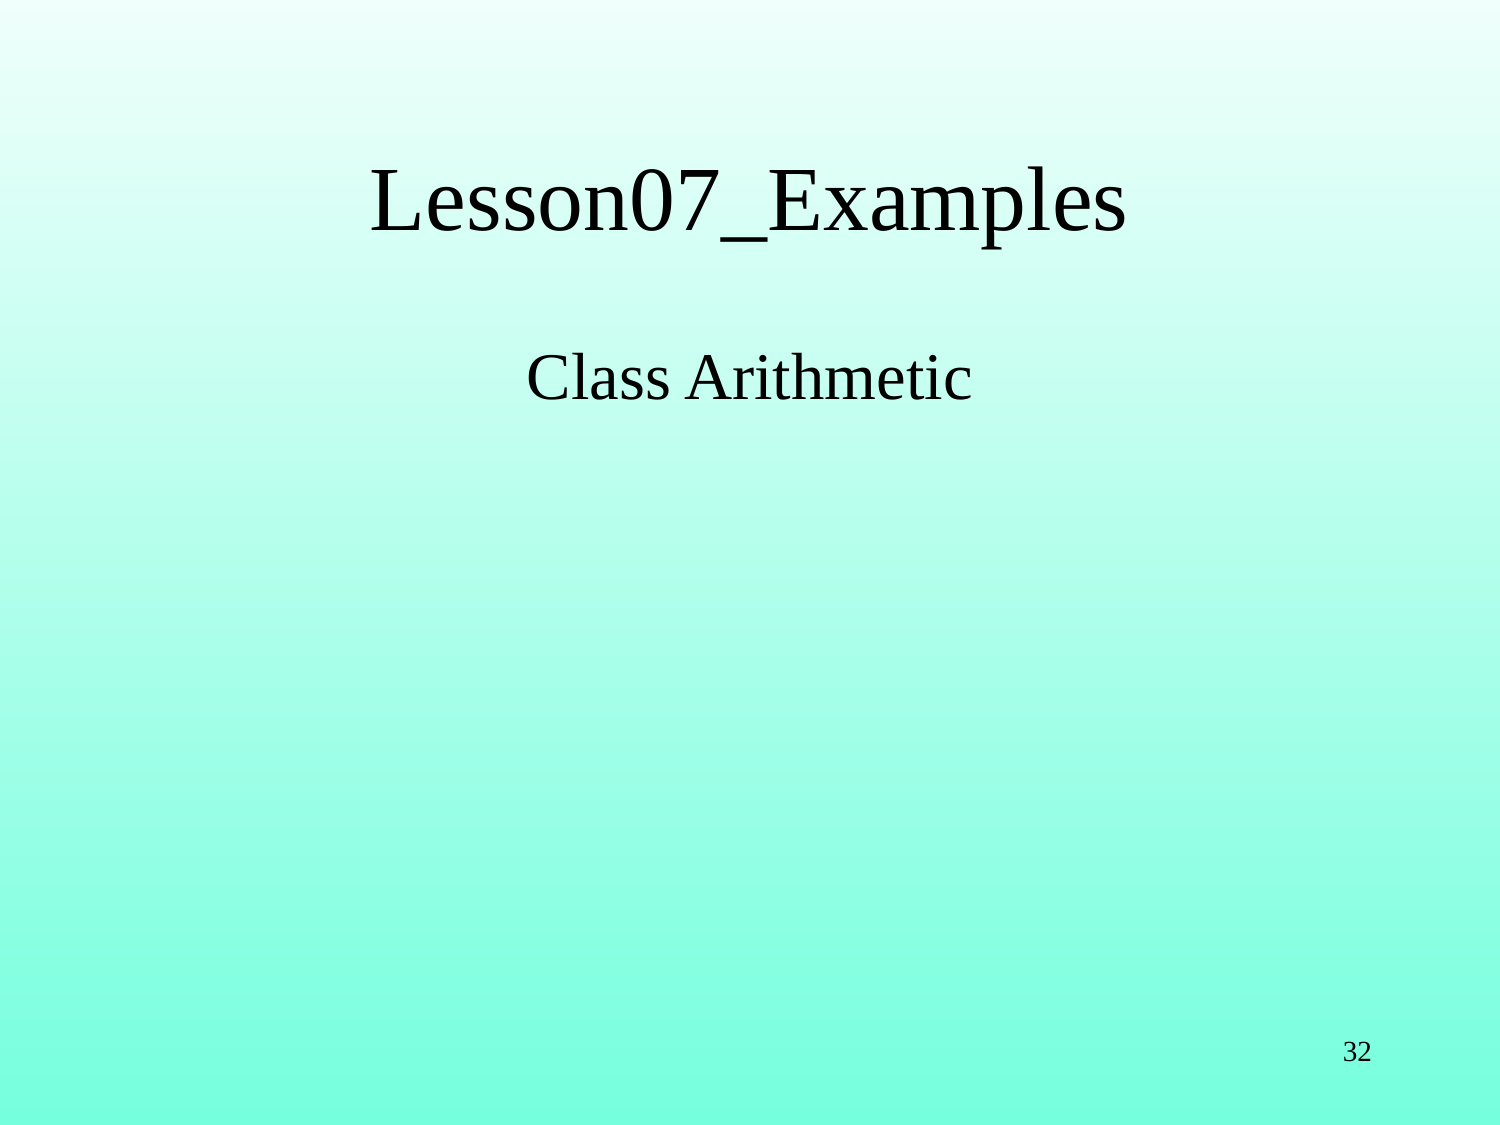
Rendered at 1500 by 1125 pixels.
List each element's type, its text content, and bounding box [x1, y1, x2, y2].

list Class Arithmetic [112, 324, 1388, 1000]
title Lesson07_Examples [112, 99, 1388, 288]
slide_number 32 [1074, 1024, 1388, 1101]
